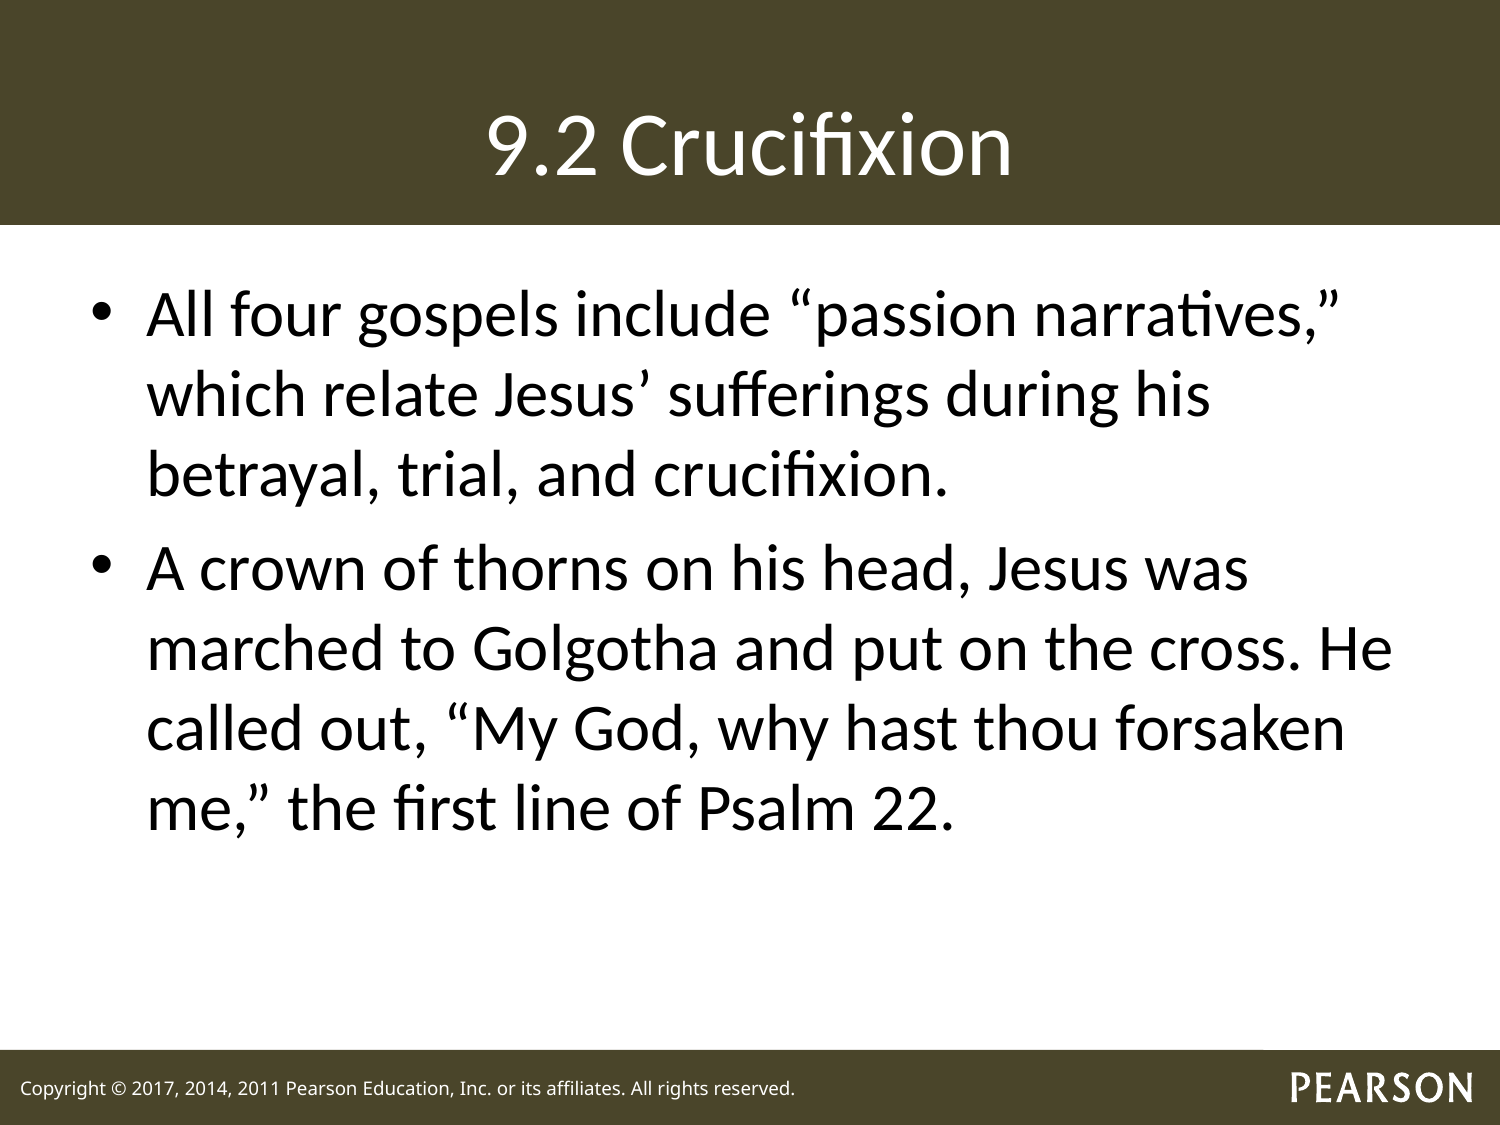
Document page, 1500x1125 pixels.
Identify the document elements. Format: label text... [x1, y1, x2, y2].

list All four gospels include “passion narratives,” which relate Jesus’ sufferings during his betrayal, trial, and crucifixion. A crown of thorns on his head, Jesus was marched to Golgotha and put on the cross. He called out, “My God, why hast thou forsaken me,” the first line of Psalm 22. [75, 262, 1425, 1005]
title 9.2 Crucifixion [75, 45, 1425, 233]
